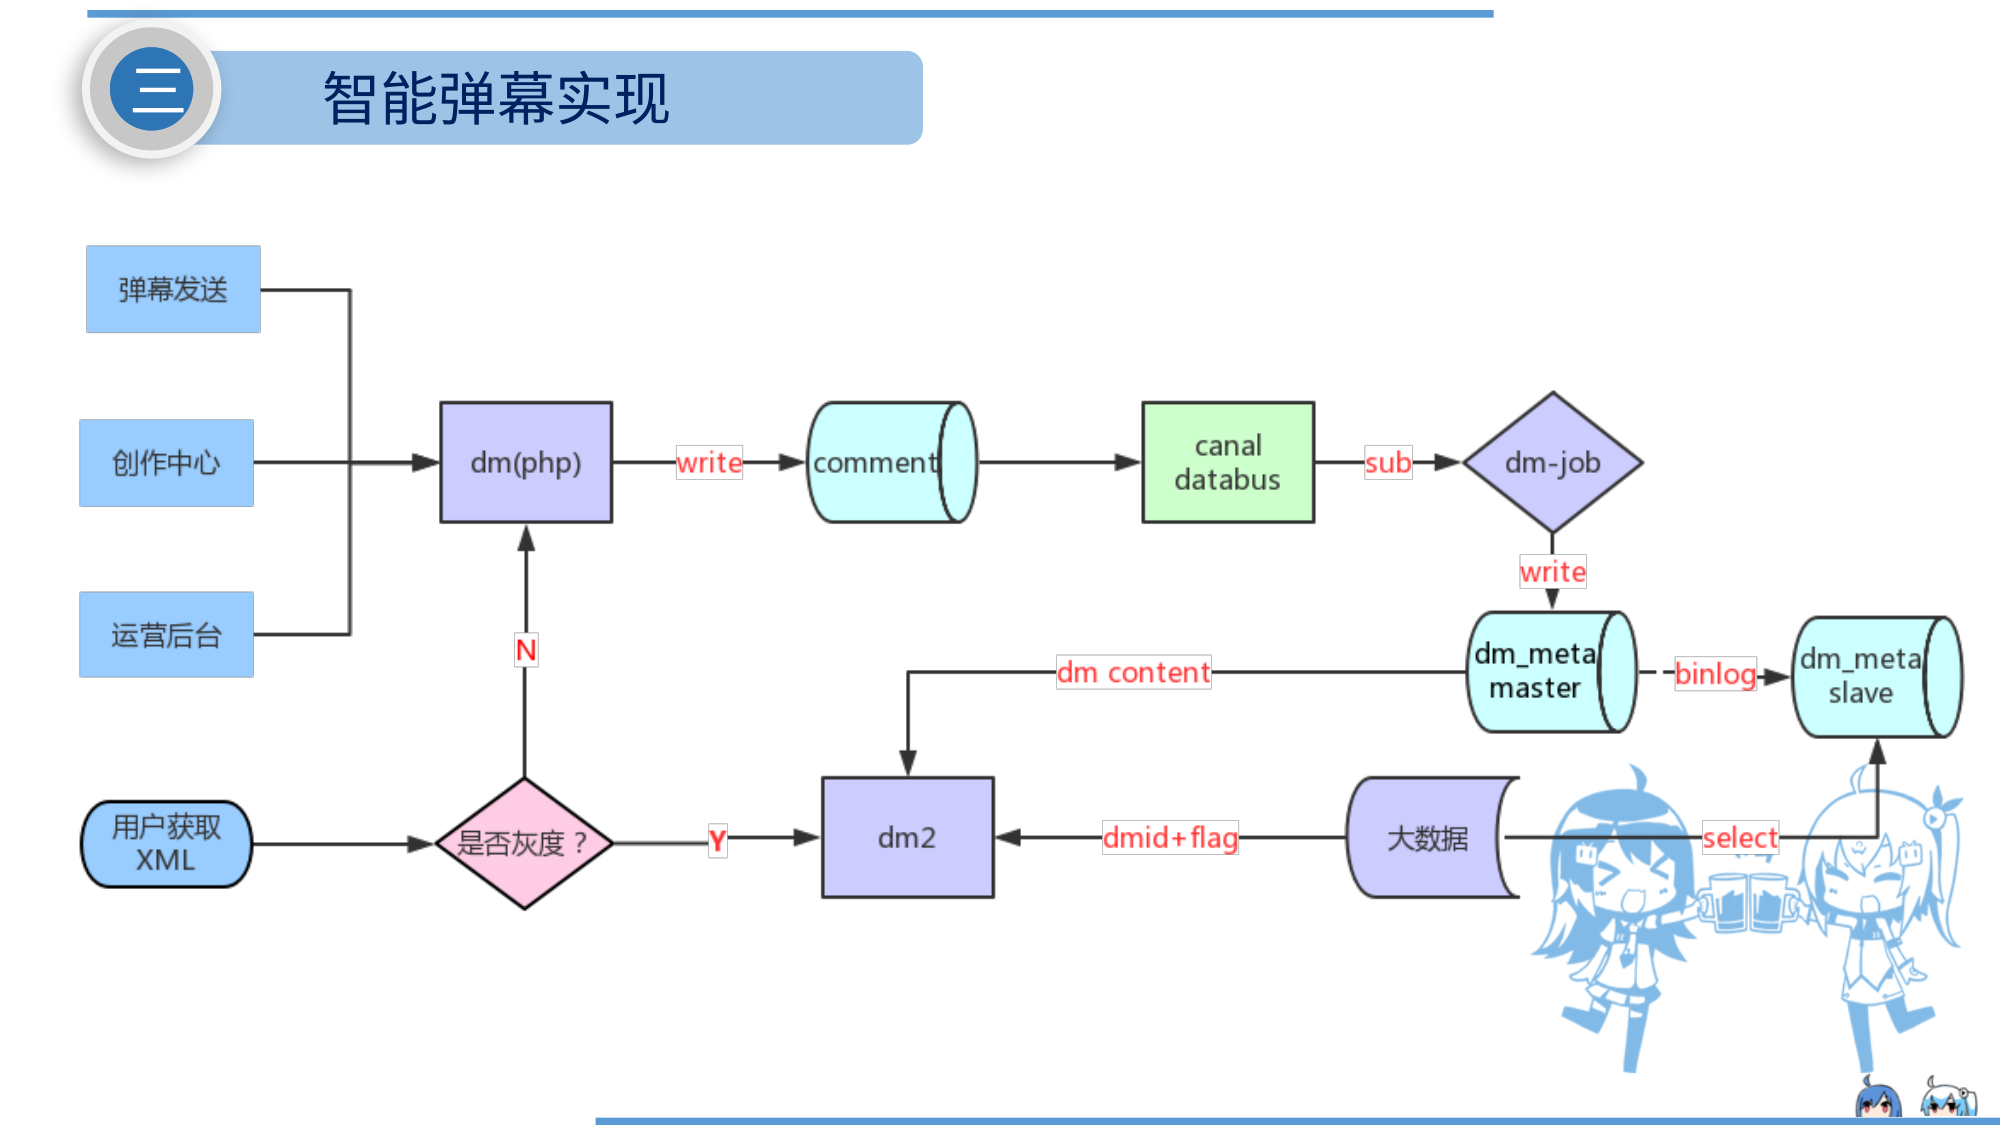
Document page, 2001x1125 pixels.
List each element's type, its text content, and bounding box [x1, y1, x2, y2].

text_box [222, 49, 924, 146]
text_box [81, 19, 222, 159]
text_box [594, 1116, 2000, 1125]
picture [0, 166, 2000, 1121]
text_box 智能弹幕实现 [280, 54, 687, 140]
text_box [86, 9, 1495, 19]
